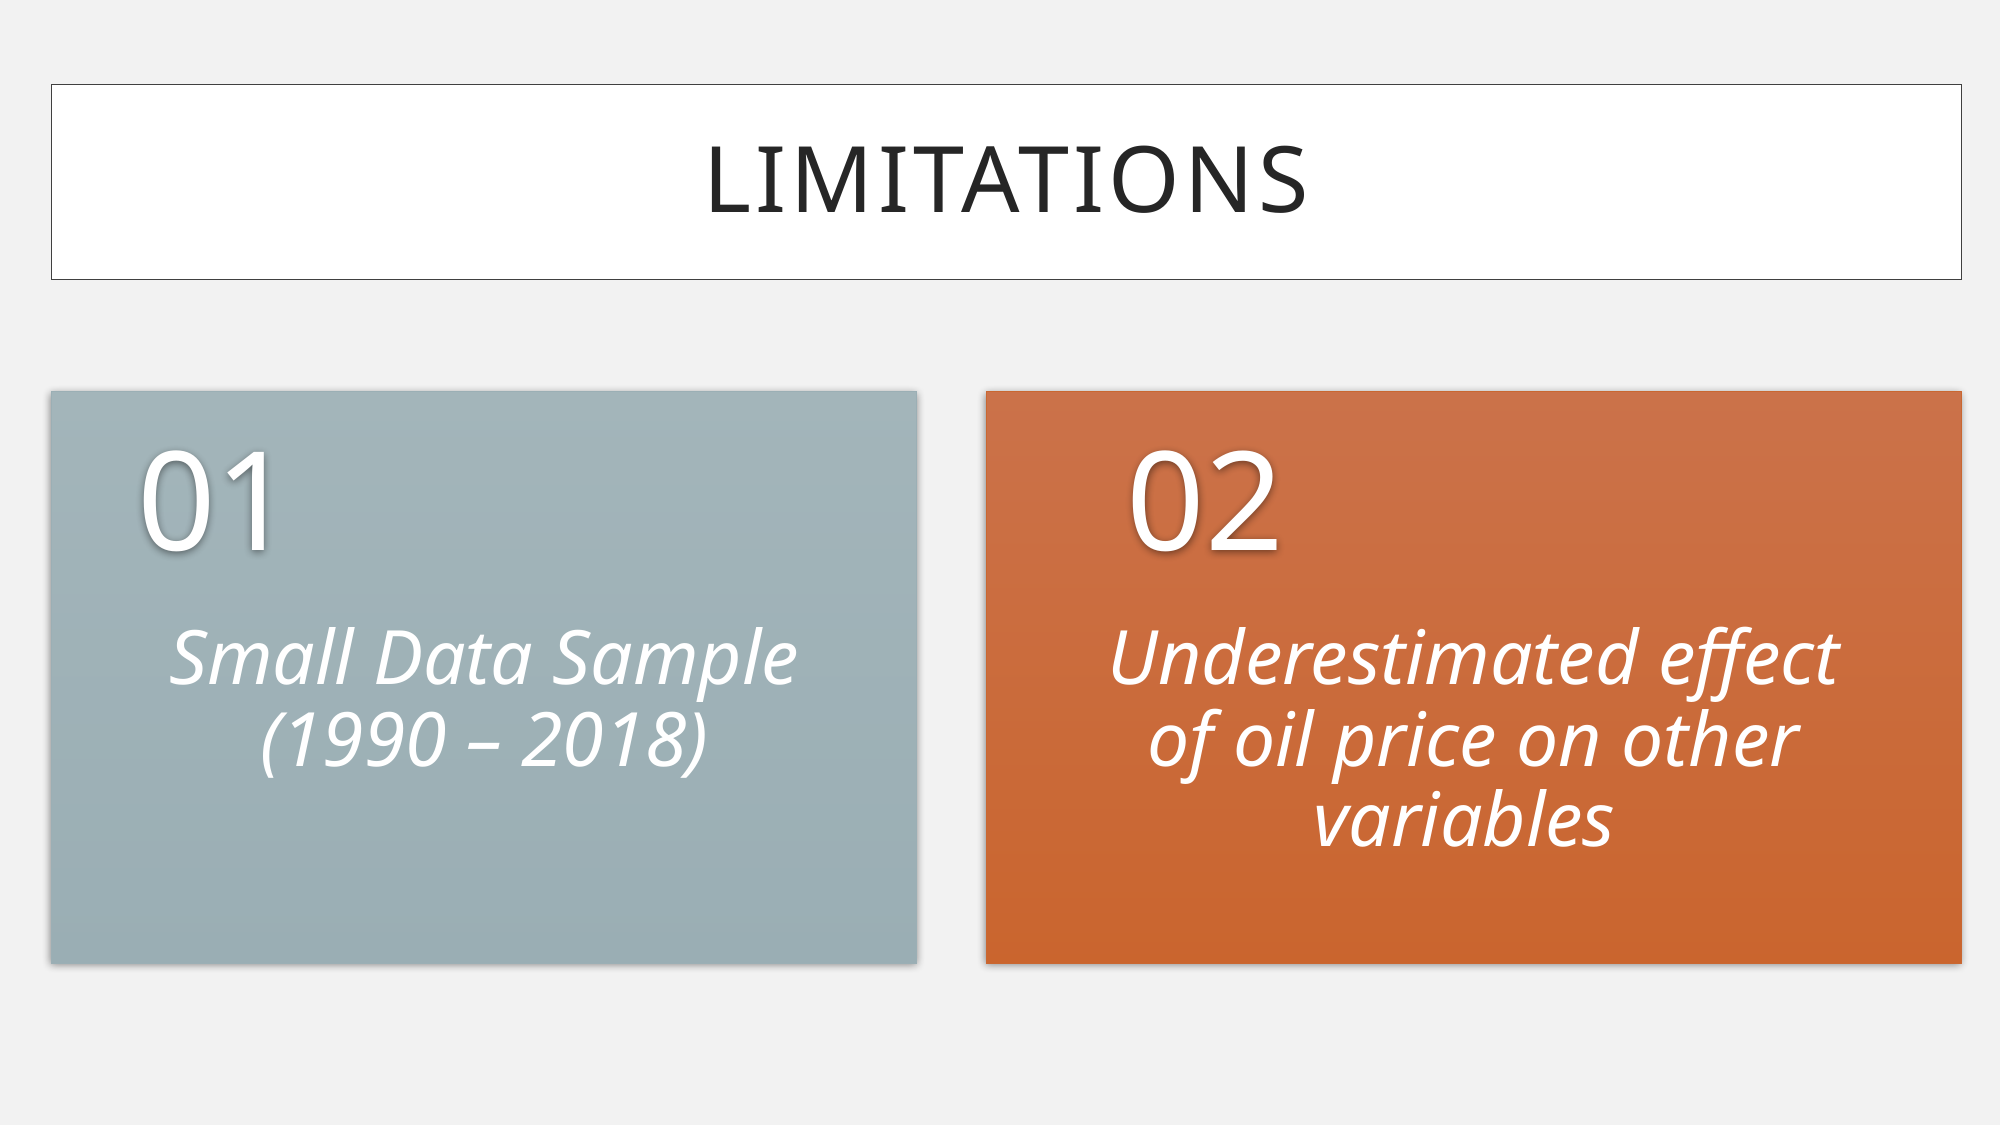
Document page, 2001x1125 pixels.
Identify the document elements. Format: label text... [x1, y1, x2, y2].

text_box Limitations [51, 84, 1962, 280]
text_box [51, 391, 1962, 964]
